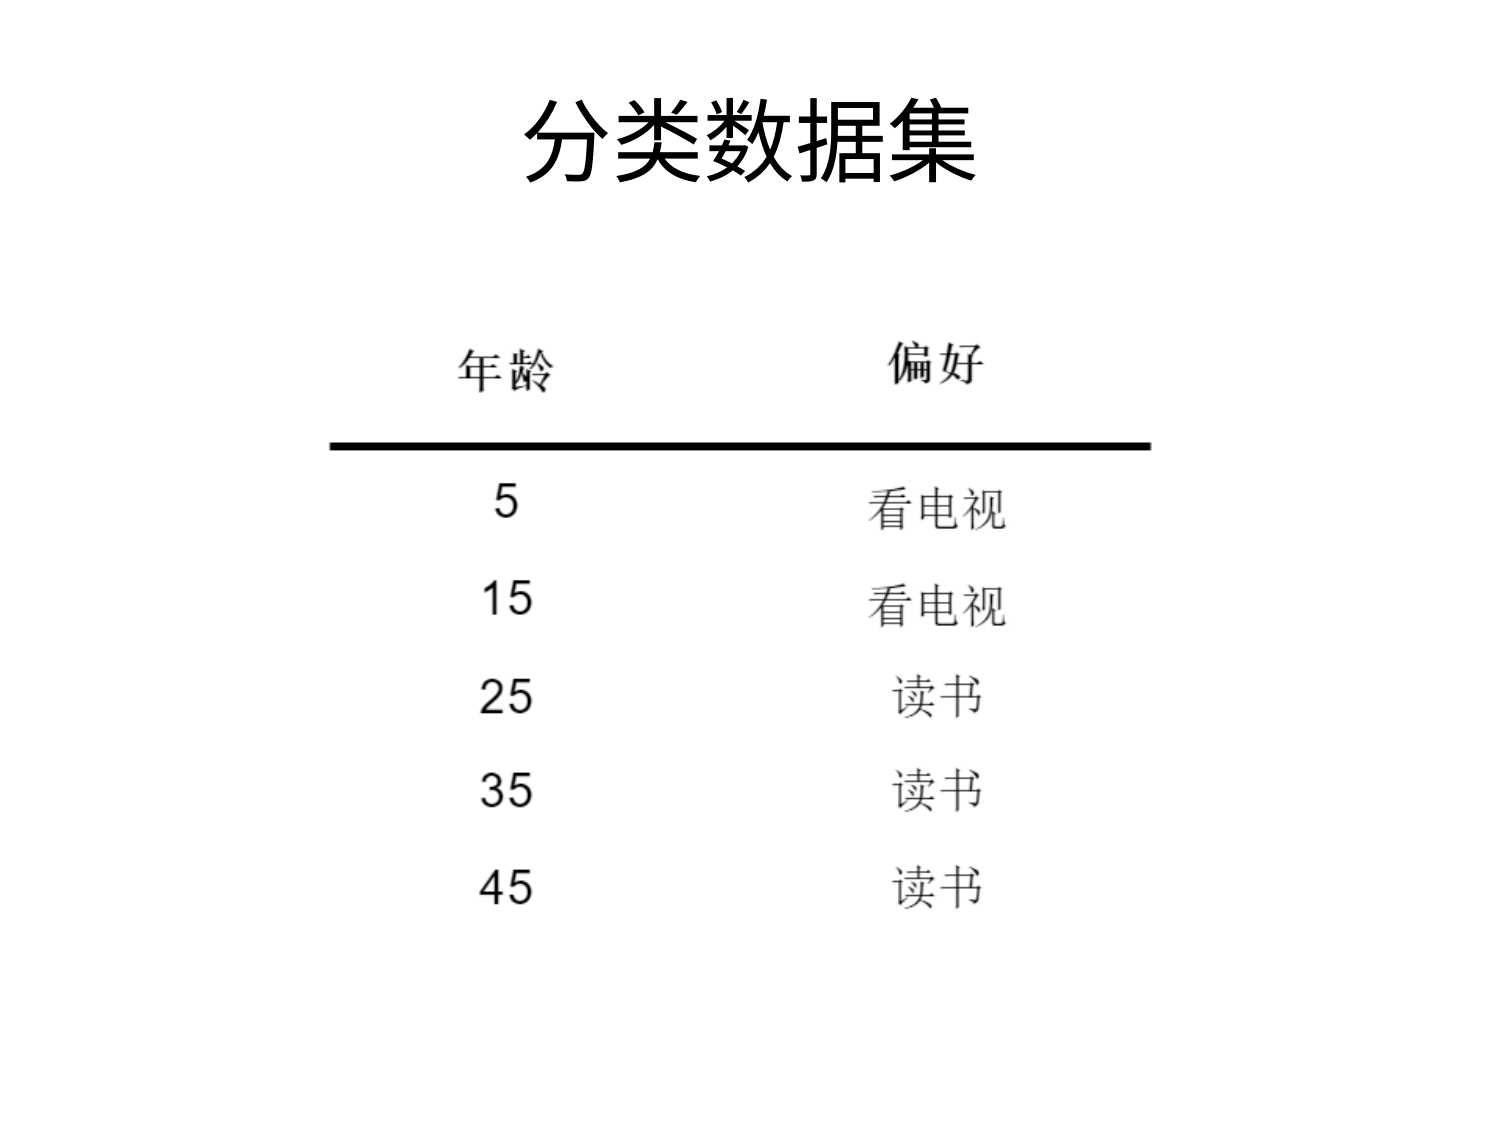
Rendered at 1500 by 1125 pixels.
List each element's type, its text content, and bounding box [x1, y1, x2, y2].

title 分类数据集 [75, 45, 1425, 233]
picture [284, 302, 1216, 967]
